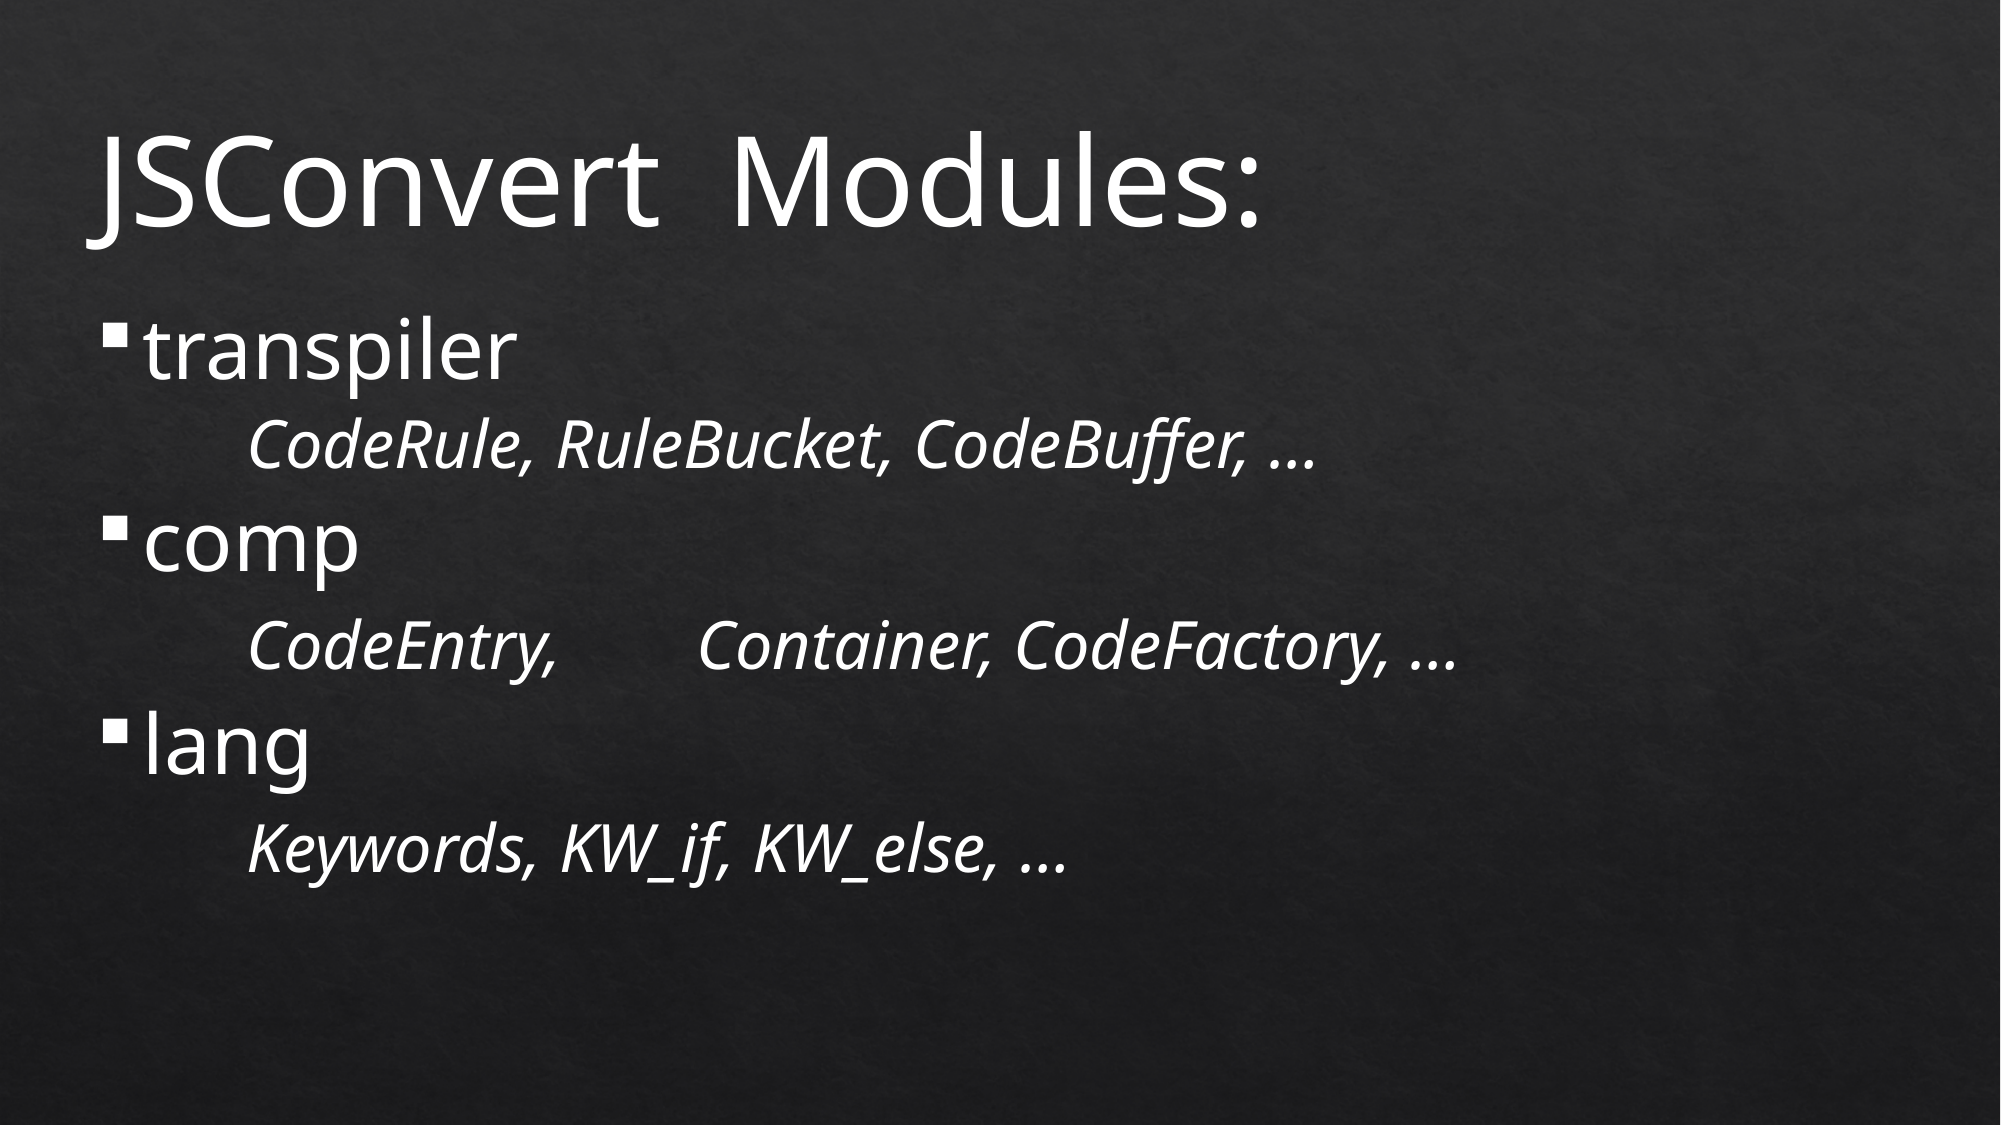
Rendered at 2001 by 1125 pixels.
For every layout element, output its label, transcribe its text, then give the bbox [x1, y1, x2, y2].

text_box JSConvert Modules: [81, 94, 1425, 260]
text_box transpiler CodeRule, RuleBucket, CodeBuffer, … comp CodeEntry, Container, CodeFactory, … lang Keywords, KW_if, KW_else, … [81, 281, 1904, 896]
